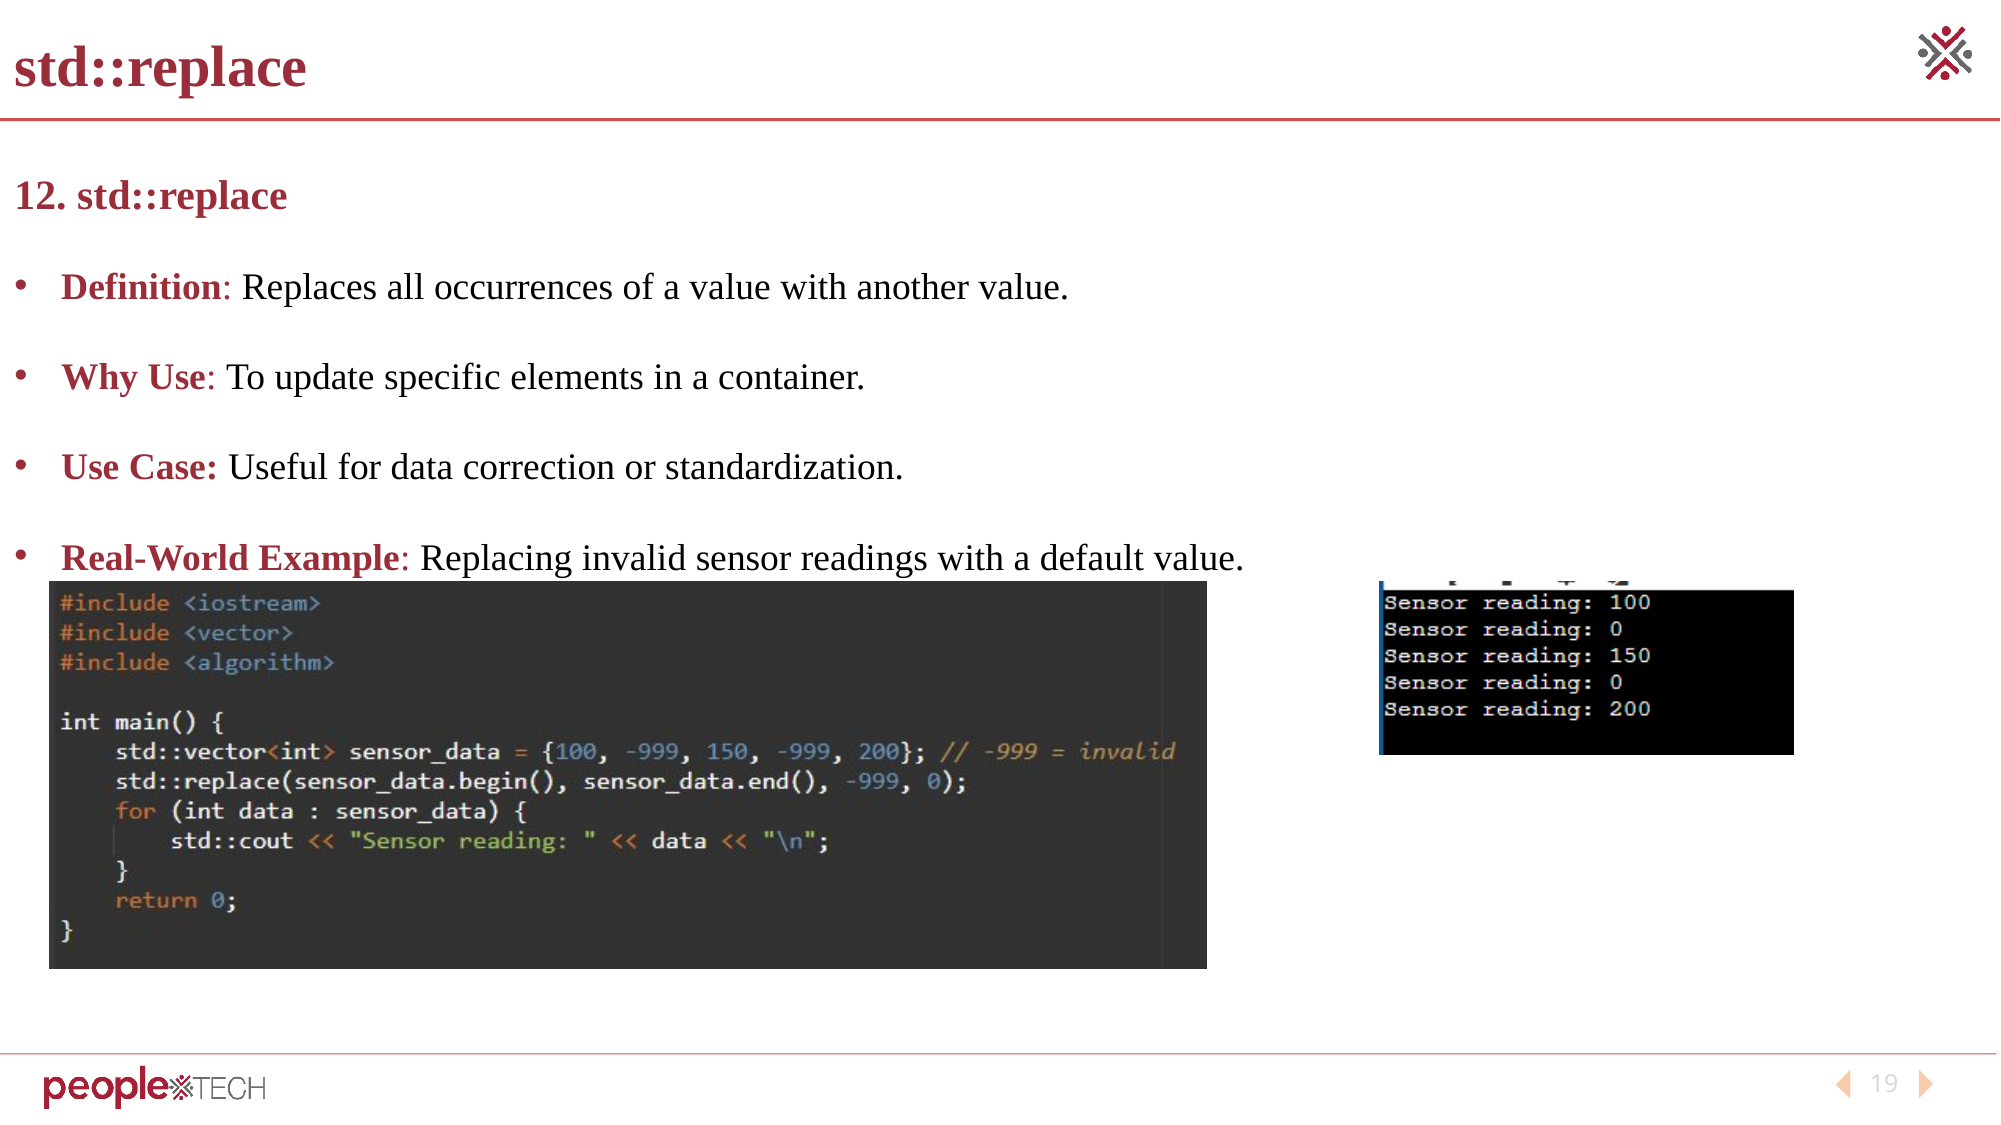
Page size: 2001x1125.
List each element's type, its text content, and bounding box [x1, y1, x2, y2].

text_box std::replace [0, 20, 858, 106]
picture [1379, 581, 1794, 755]
picture [31, 1059, 275, 1115]
picture [48, 581, 1207, 970]
text_box 12. std::replace Definition: Replaces all occurrences of a value with another value. Why Use: To update specific elements in a container. Use Case: Useful for data correction or standardization. Real-World Example: Replacing invalid sensor readings with a default value. [0, 159, 1921, 630]
picture [1918, 26, 1972, 80]
